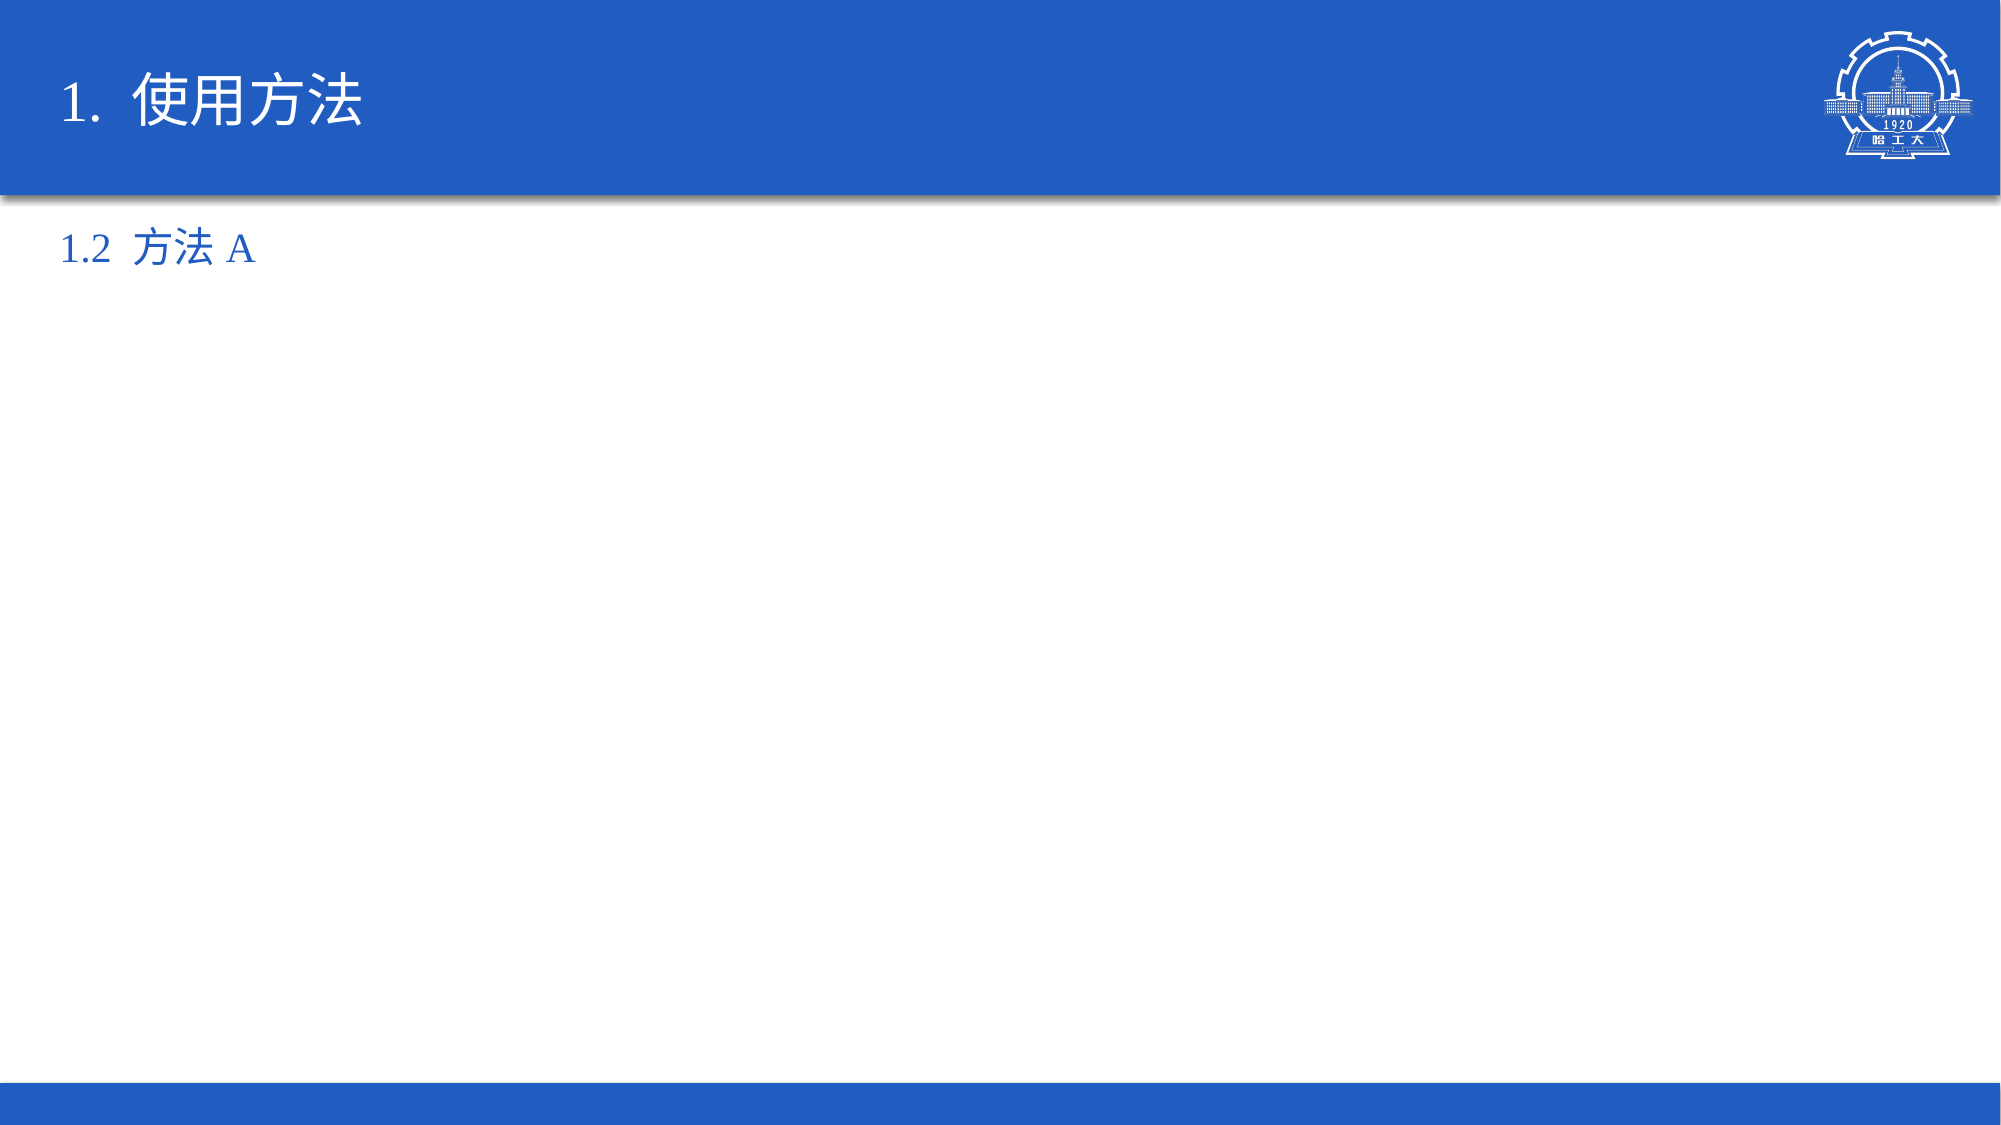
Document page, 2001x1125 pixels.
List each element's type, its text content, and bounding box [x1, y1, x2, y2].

picture [1816, 23, 1983, 173]
title 1. 使用方法 [44, 14, 1816, 181]
list 1.2 方法A [44, 196, 1816, 285]
